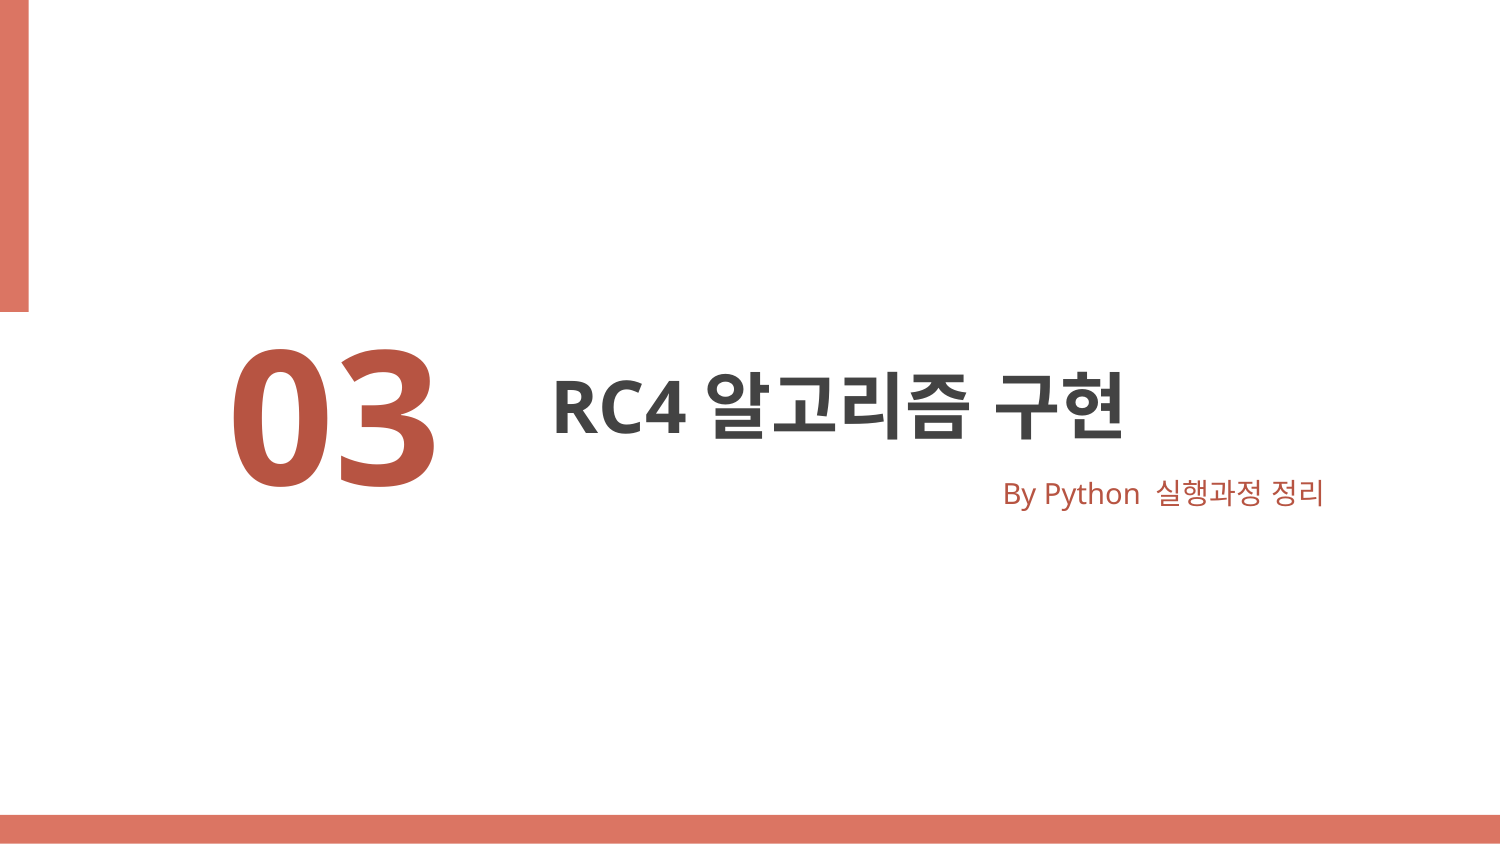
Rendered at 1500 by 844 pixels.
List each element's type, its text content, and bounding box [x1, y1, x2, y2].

title 03 [156, 320, 513, 500]
title RC4알고리즘 구현 [535, 359, 1169, 461]
text_box By Python 실행과정 정리 [987, 460, 1436, 527]
